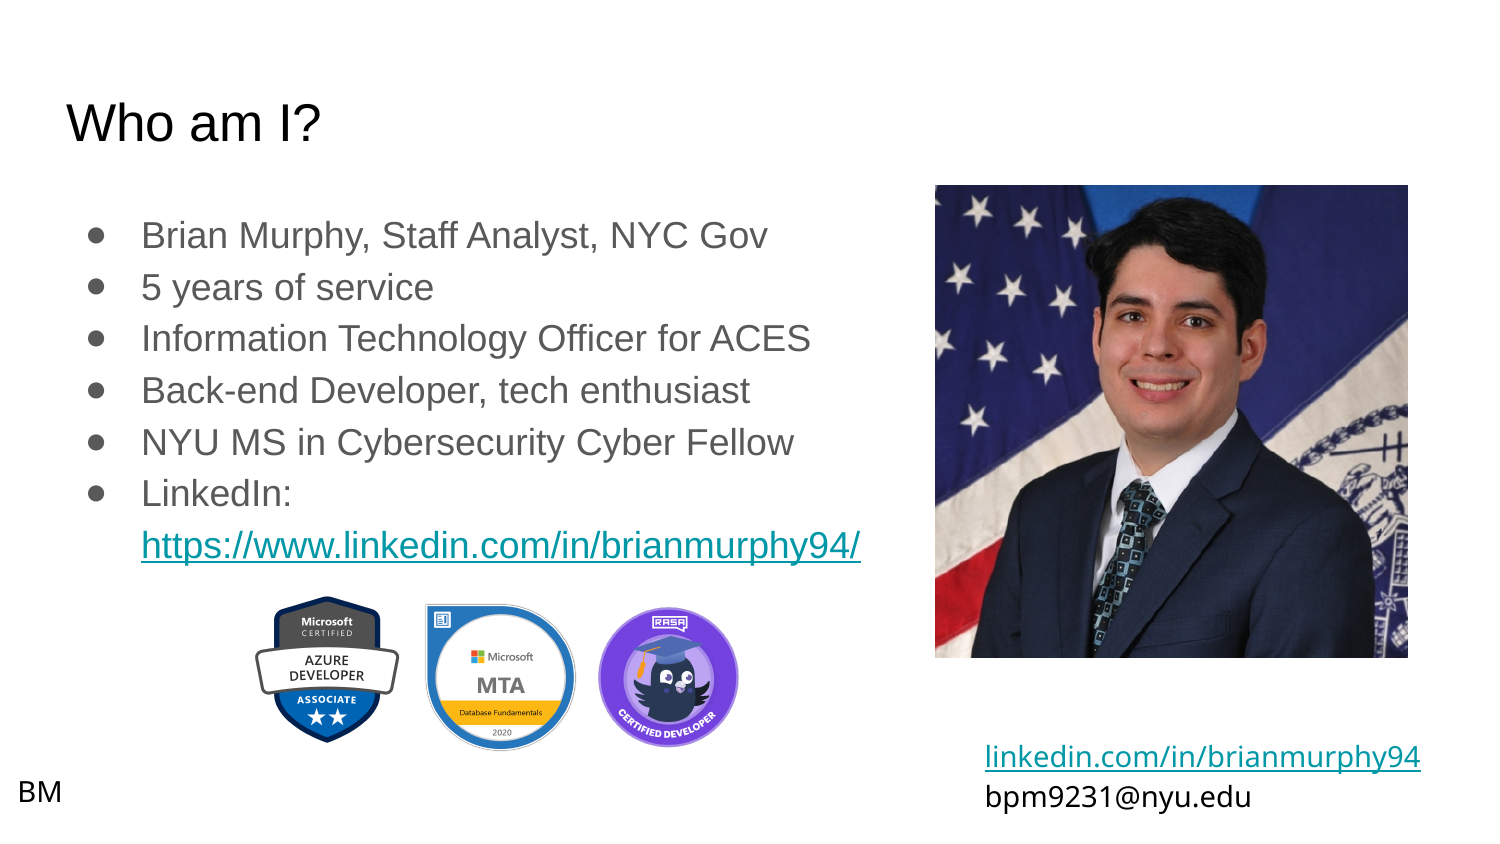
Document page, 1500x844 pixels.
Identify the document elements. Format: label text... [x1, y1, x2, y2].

list Brian Murphy, Staff Analyst, NYC Gov 5 years of service Information Technology Officer for ACES Back-end Developer, tech enthusiast NYU MS in Cybersecurity Cyber Fellow LinkedIn: https://www.linkedin.com/in/brianmurphy94/ [51, 189, 936, 750]
text_box linkedin.com/in/brianmurphy94 bpm9231@nyu.edu [969, 723, 1463, 829]
picture [424, 603, 577, 752]
text_box BM [2, 758, 496, 824]
picture [251, 595, 404, 744]
picture [597, 606, 739, 749]
picture [935, 185, 1408, 658]
title Who am I? [51, 72, 1449, 167]
